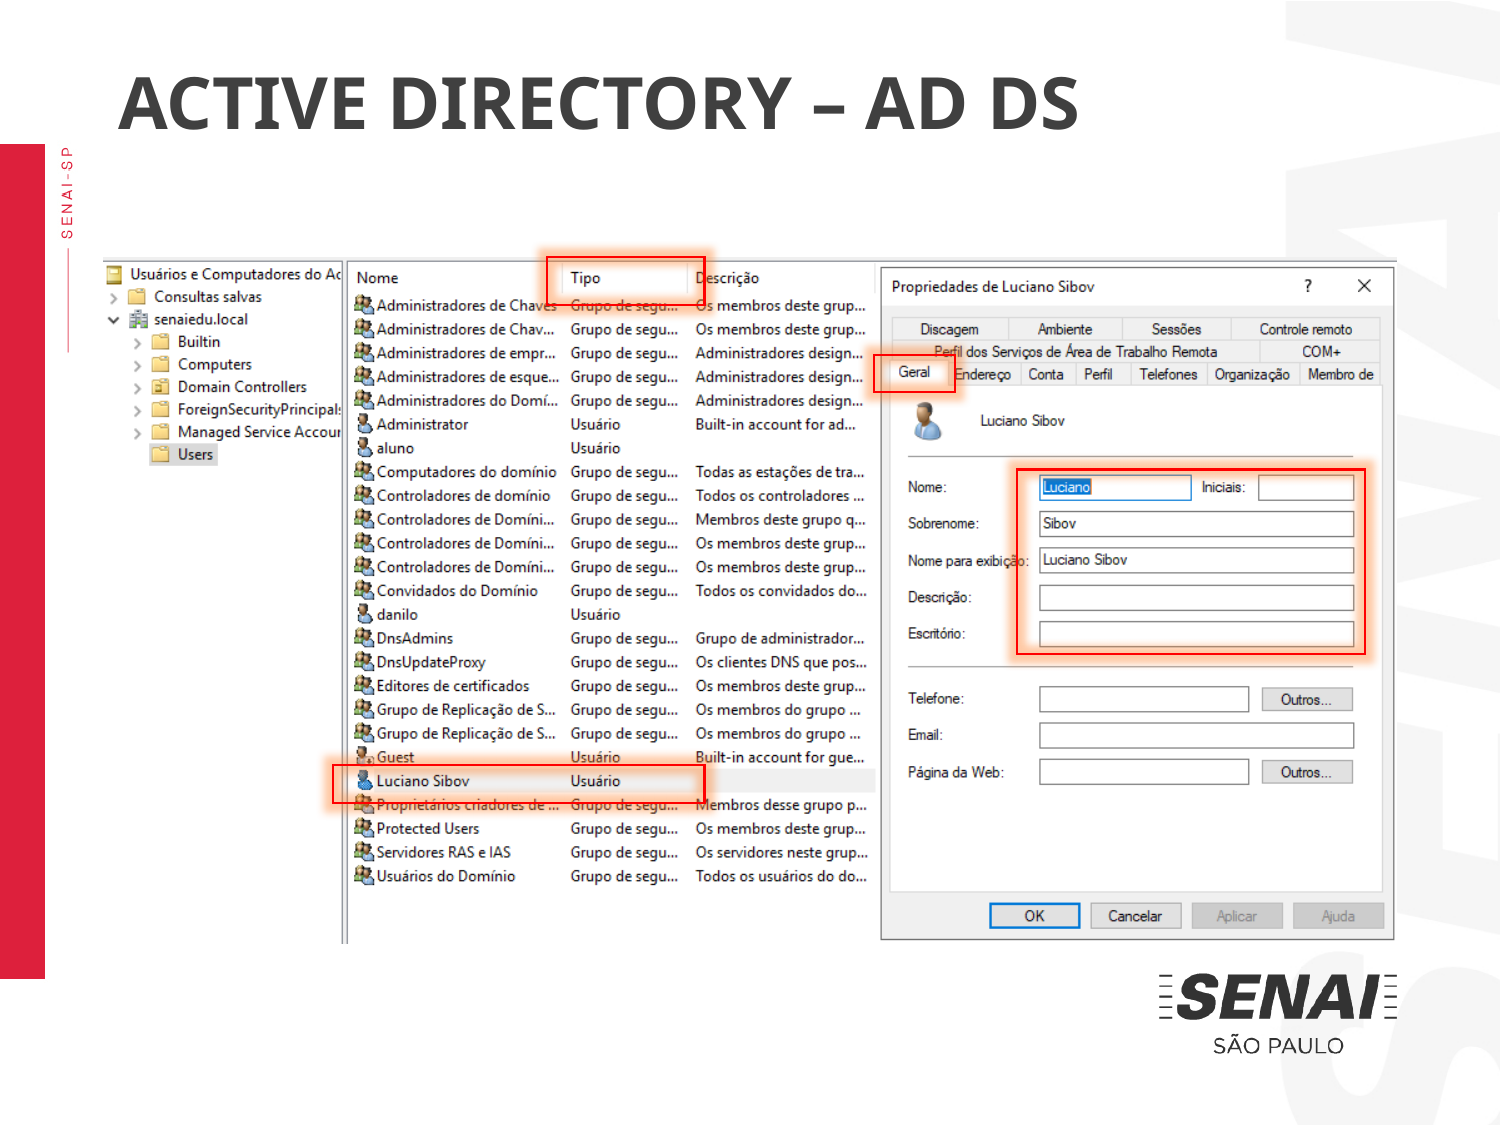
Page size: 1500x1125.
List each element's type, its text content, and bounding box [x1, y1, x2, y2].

list ACTIVE DIRECTORY – AD DS [103, 59, 1288, 153]
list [103, 257, 1397, 944]
picture [0, 0, 1500, 1125]
